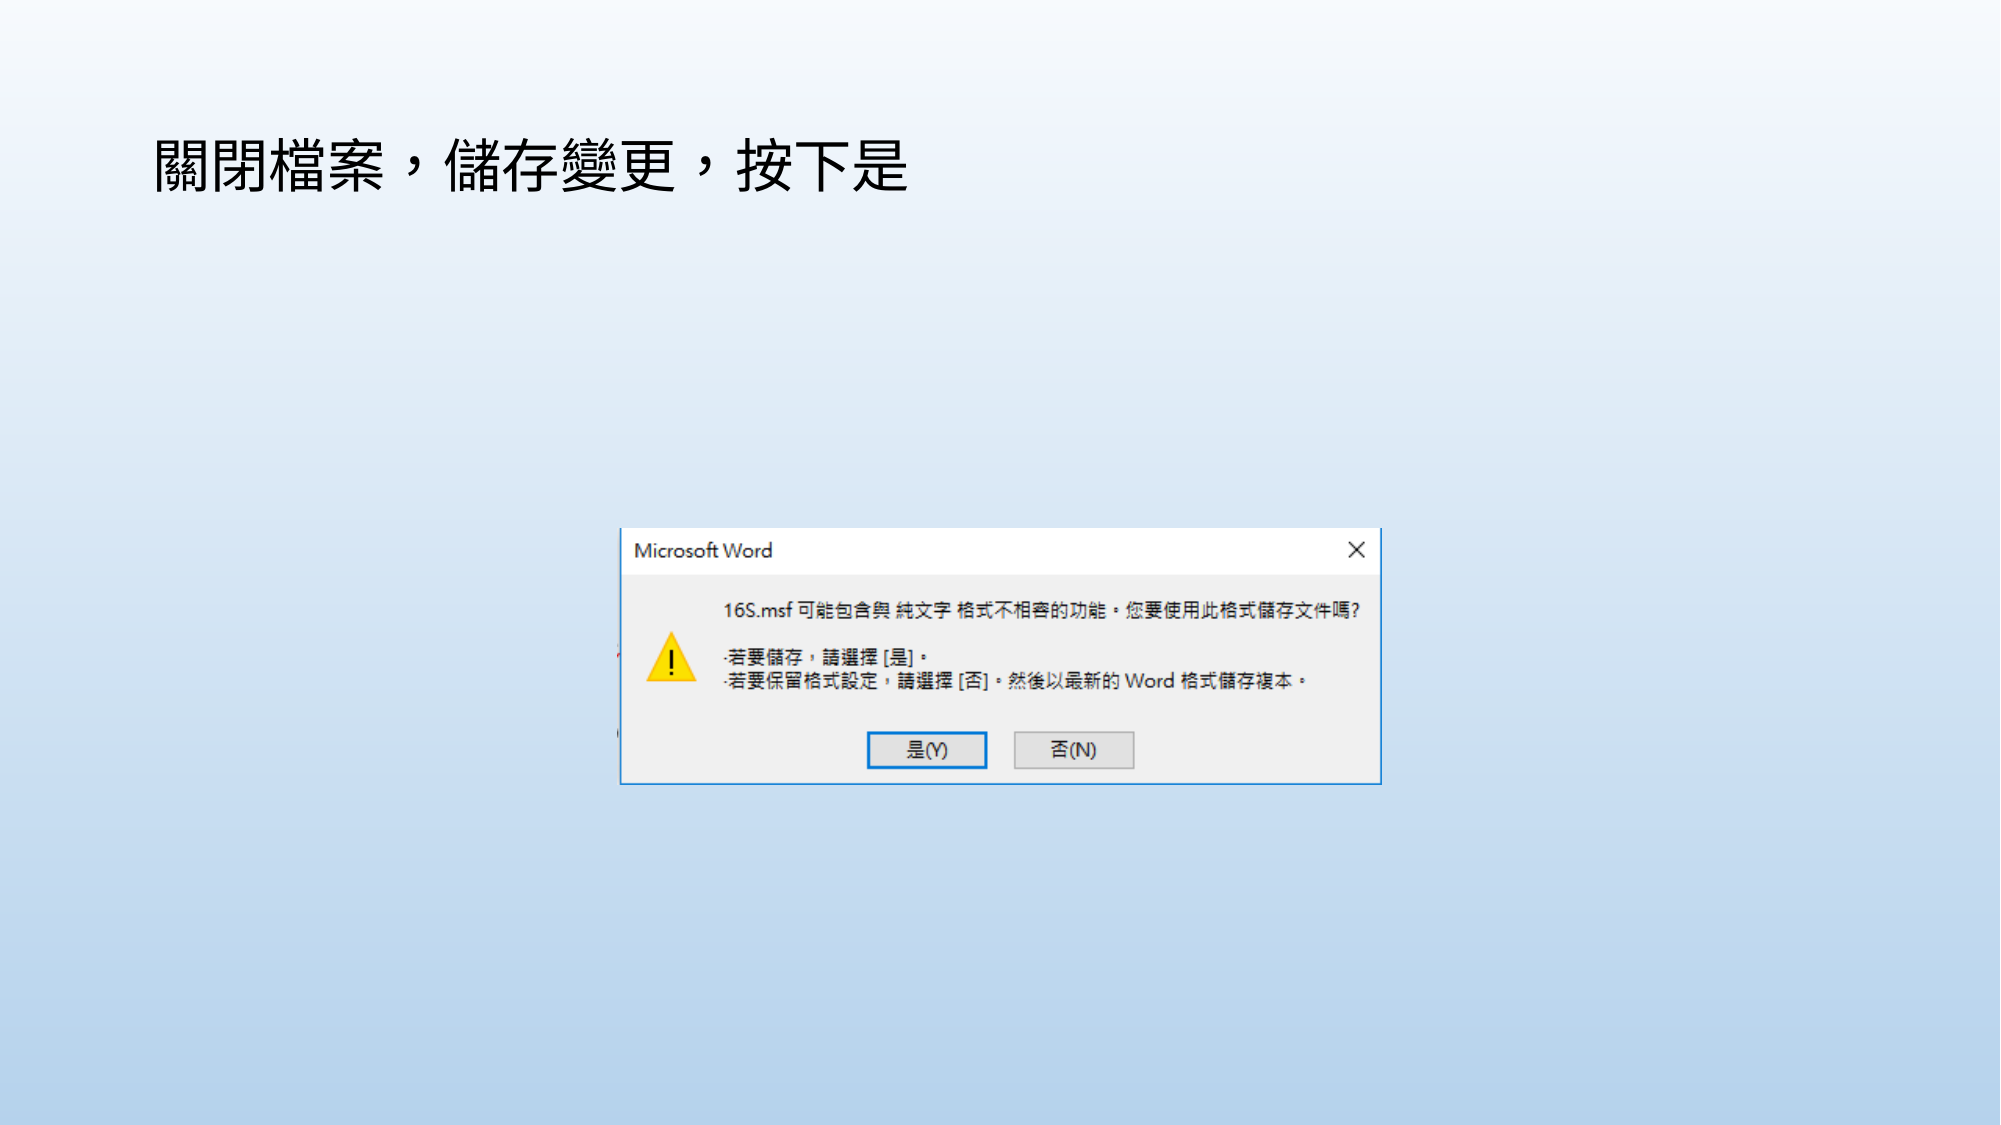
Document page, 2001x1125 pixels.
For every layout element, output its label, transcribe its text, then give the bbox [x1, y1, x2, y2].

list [617, 528, 1382, 785]
title 關閉檔案，儲存變更，按下是 [137, 59, 1863, 278]
